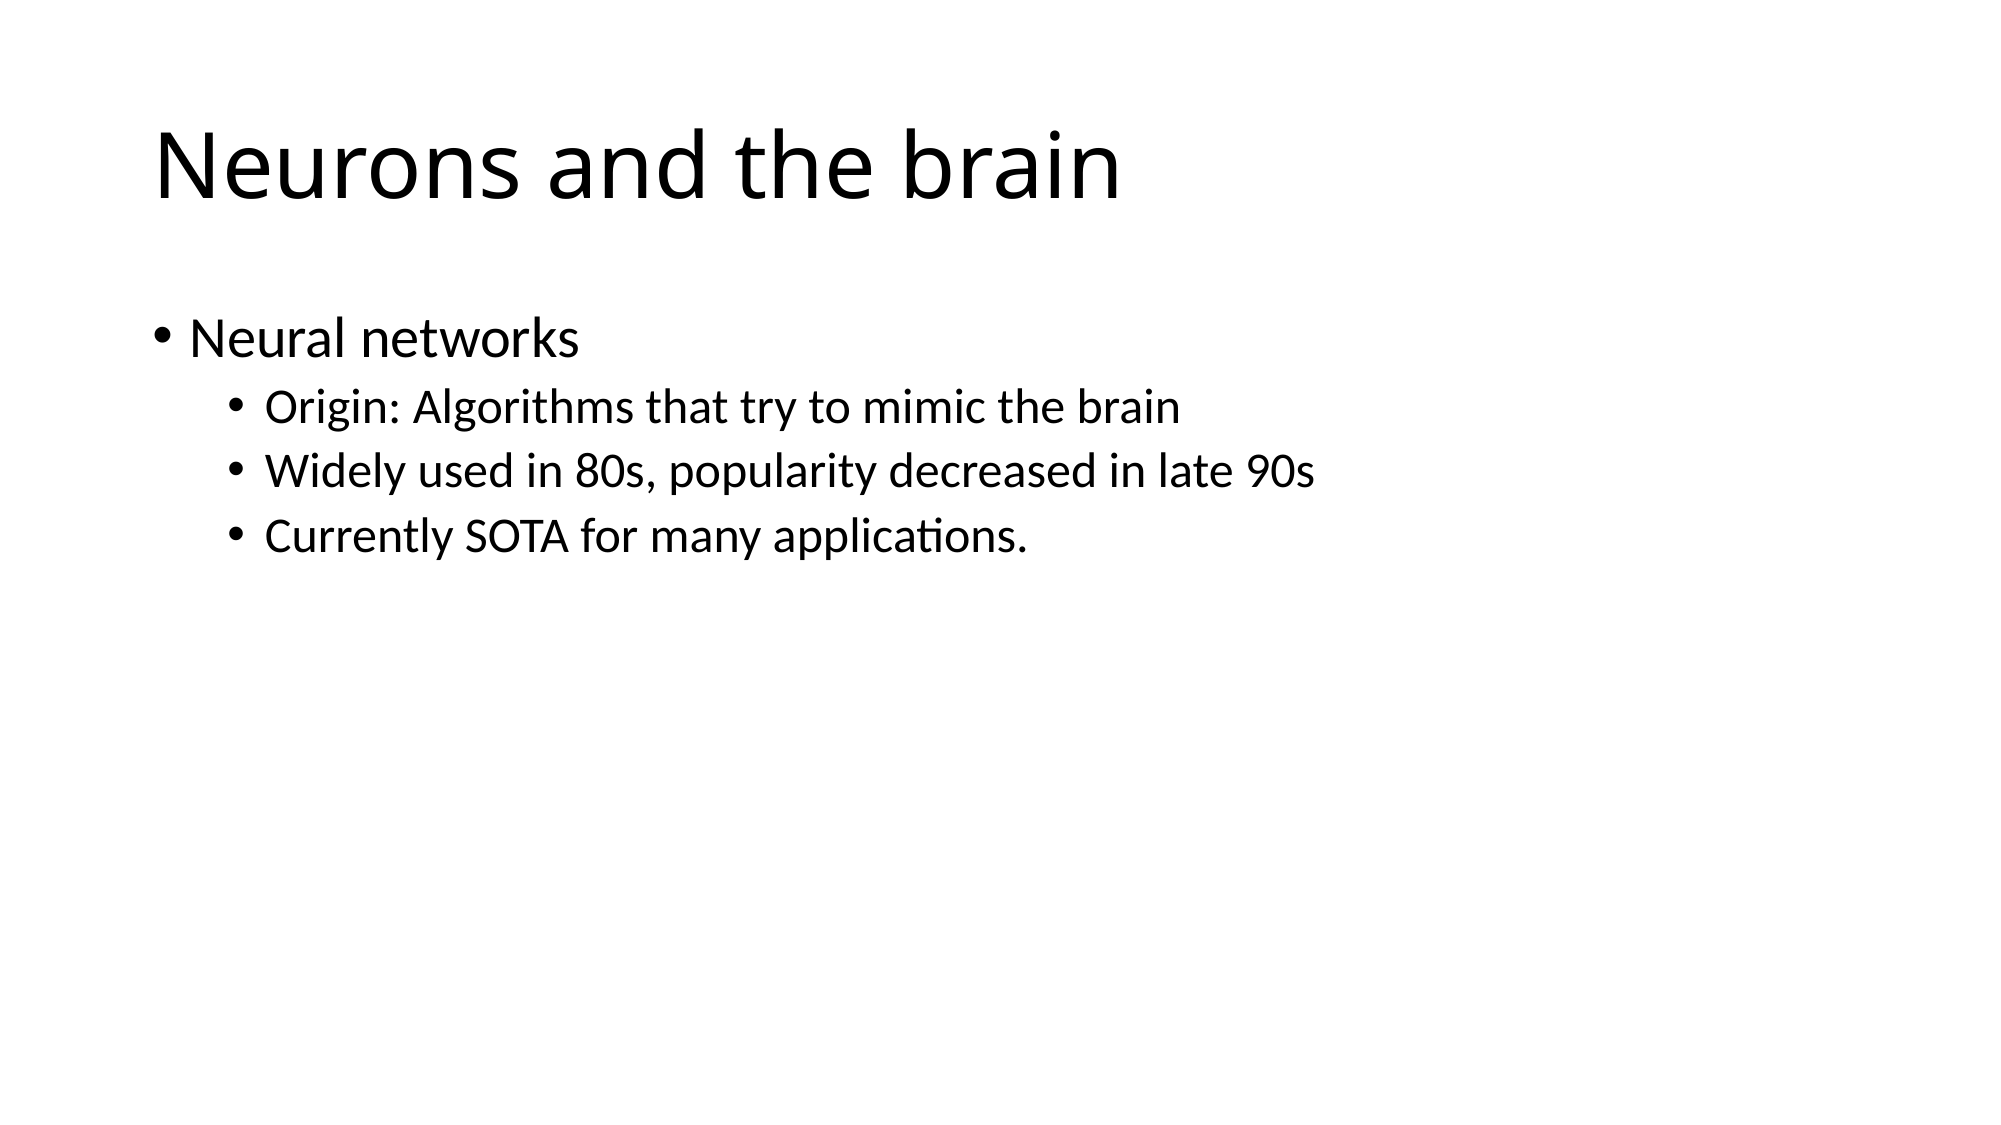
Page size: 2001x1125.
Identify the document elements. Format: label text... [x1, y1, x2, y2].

title Neurons and the brain [137, 59, 1863, 278]
list Neural networks Origin: Algorithms that try to mimic the brain Widely used in 80s, popularity decreased in late 90s Currently SOTA for many applications. [137, 299, 1863, 1014]
